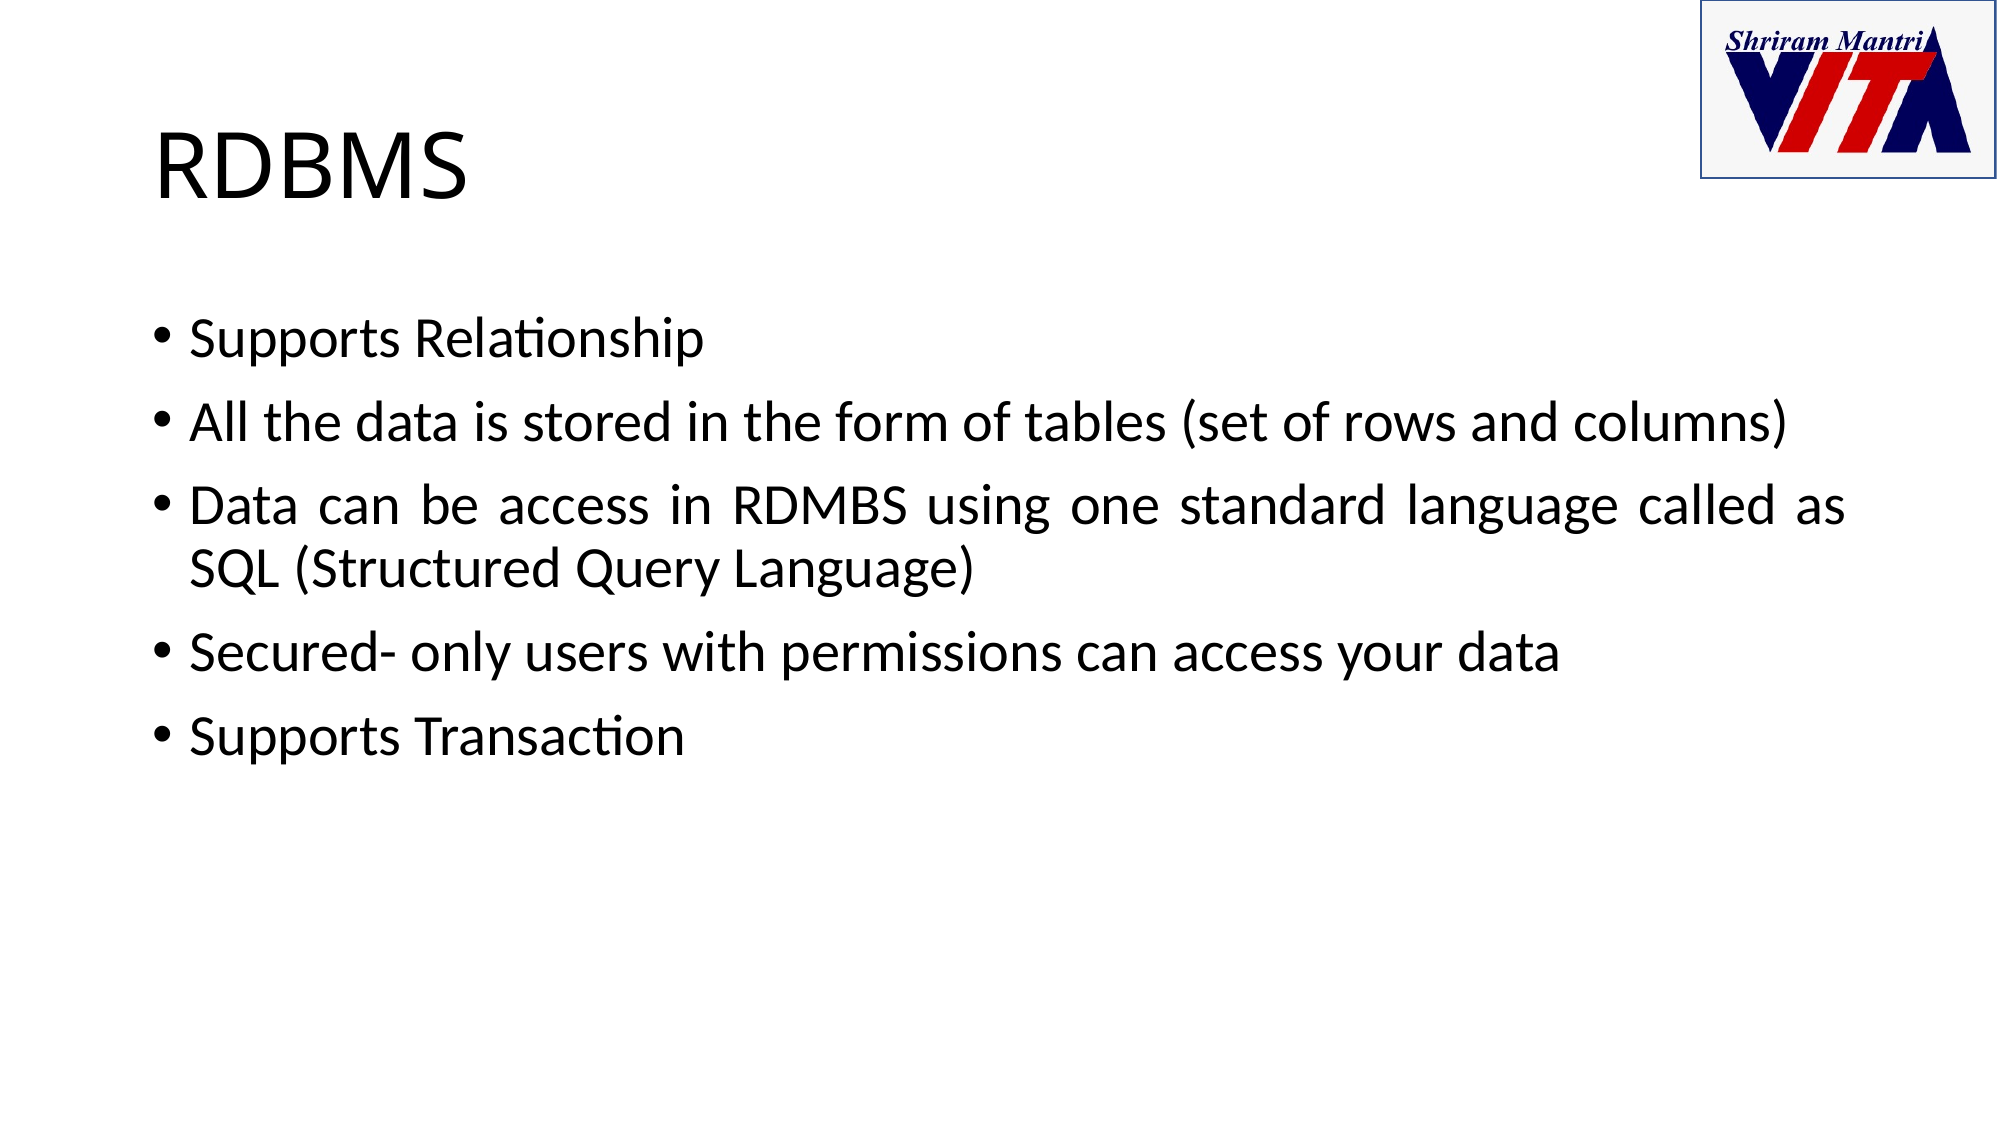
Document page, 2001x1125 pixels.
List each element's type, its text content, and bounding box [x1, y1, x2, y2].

picture [1702, 1, 1994, 177]
title RDBMS [137, 59, 1863, 278]
list Supports Relationship All the data is stored in the form of tables (set of rows and columns) Data can be access in RDMBS using one standard language called as SQL (Structured Query Language) Secured- only users with permissions can access your data Supports Transaction [137, 299, 1863, 1014]
